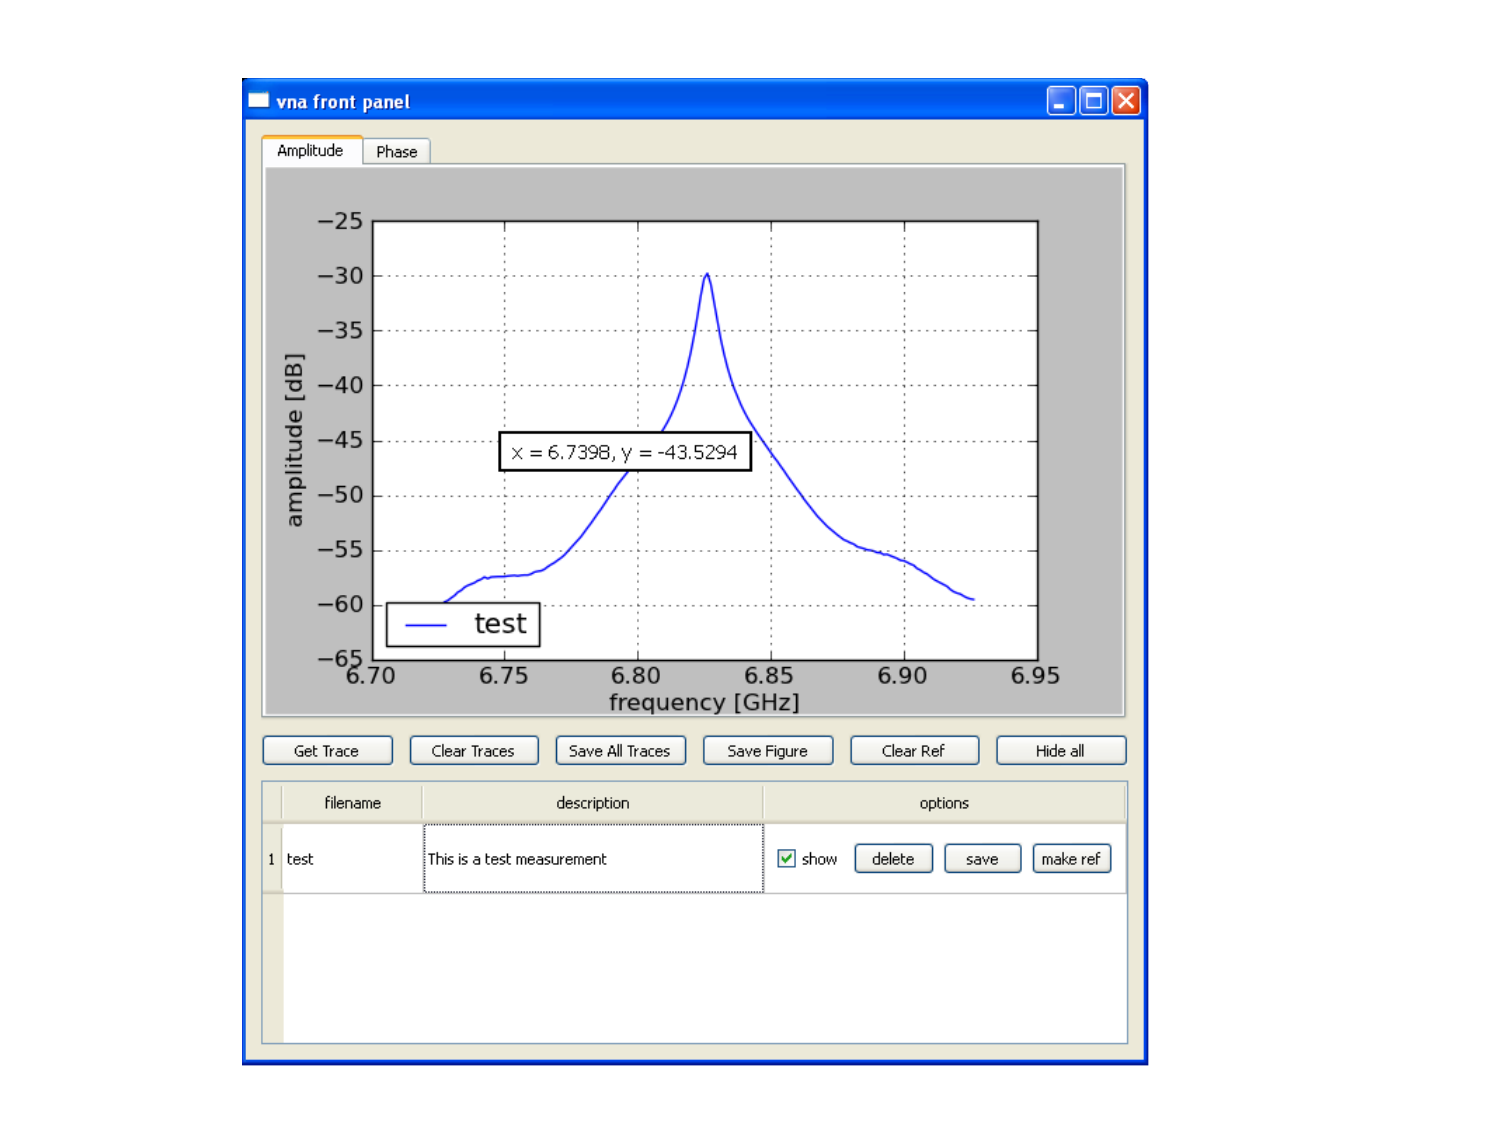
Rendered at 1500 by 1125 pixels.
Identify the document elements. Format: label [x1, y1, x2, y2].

picture [241, 77, 1149, 1066]
